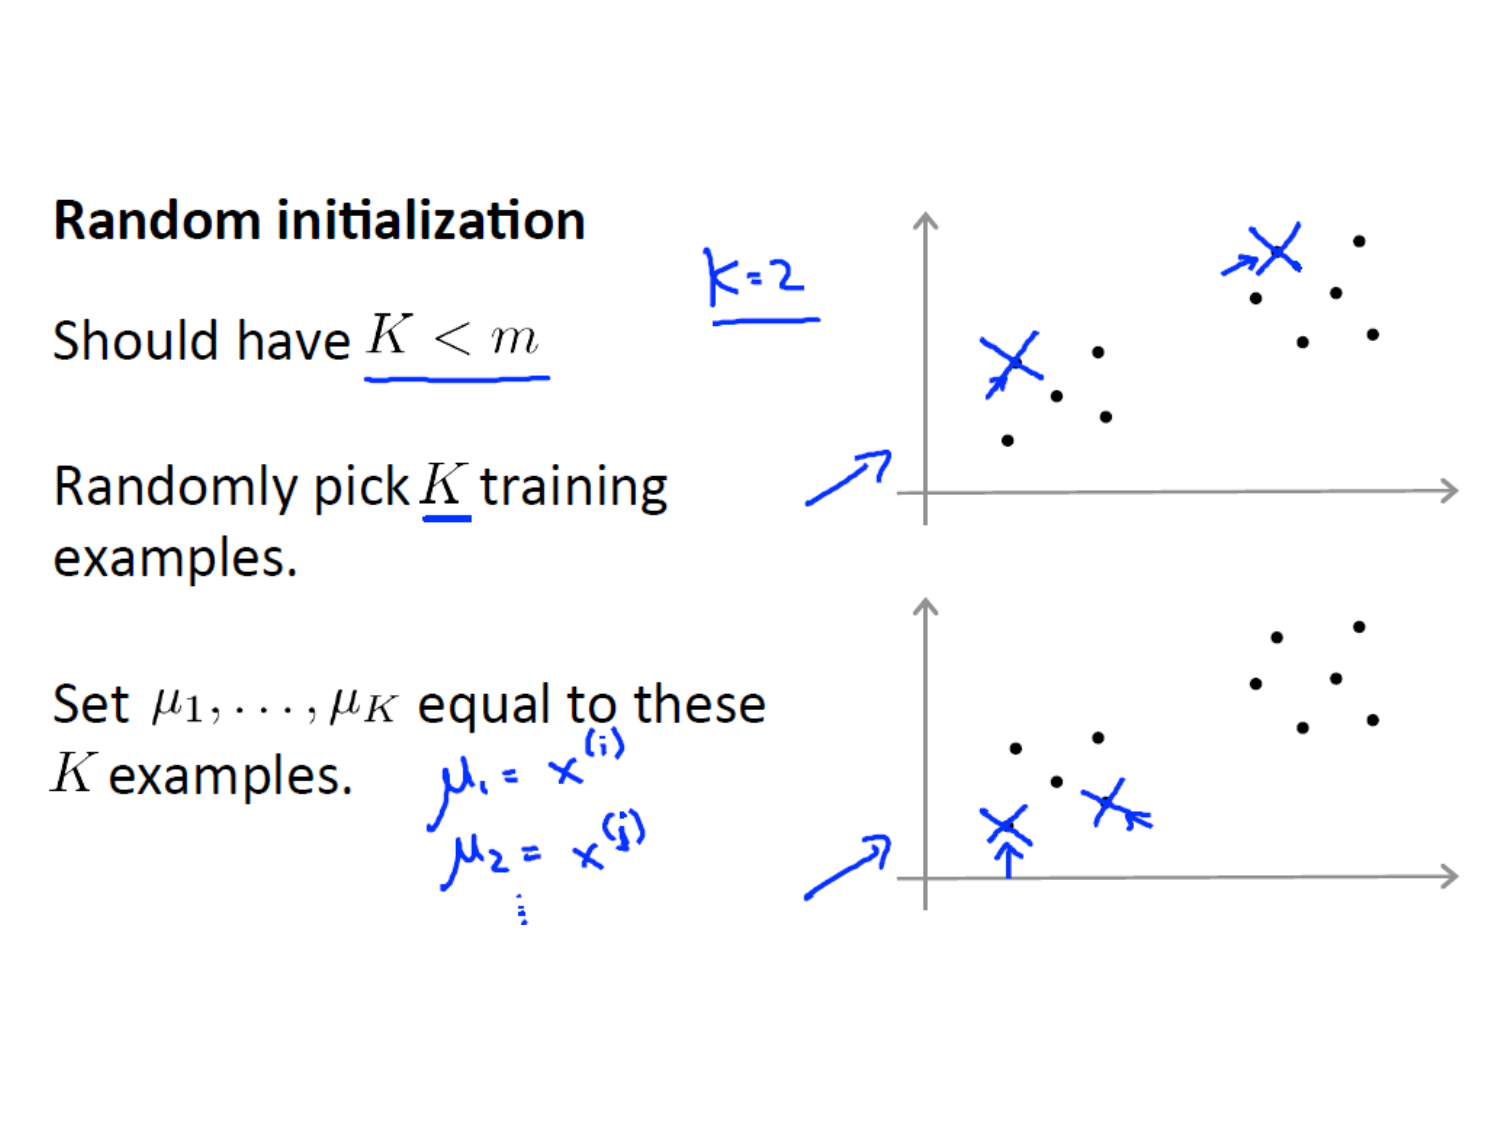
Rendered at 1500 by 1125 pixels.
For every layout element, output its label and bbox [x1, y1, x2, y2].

picture [0, 139, 1481, 926]
